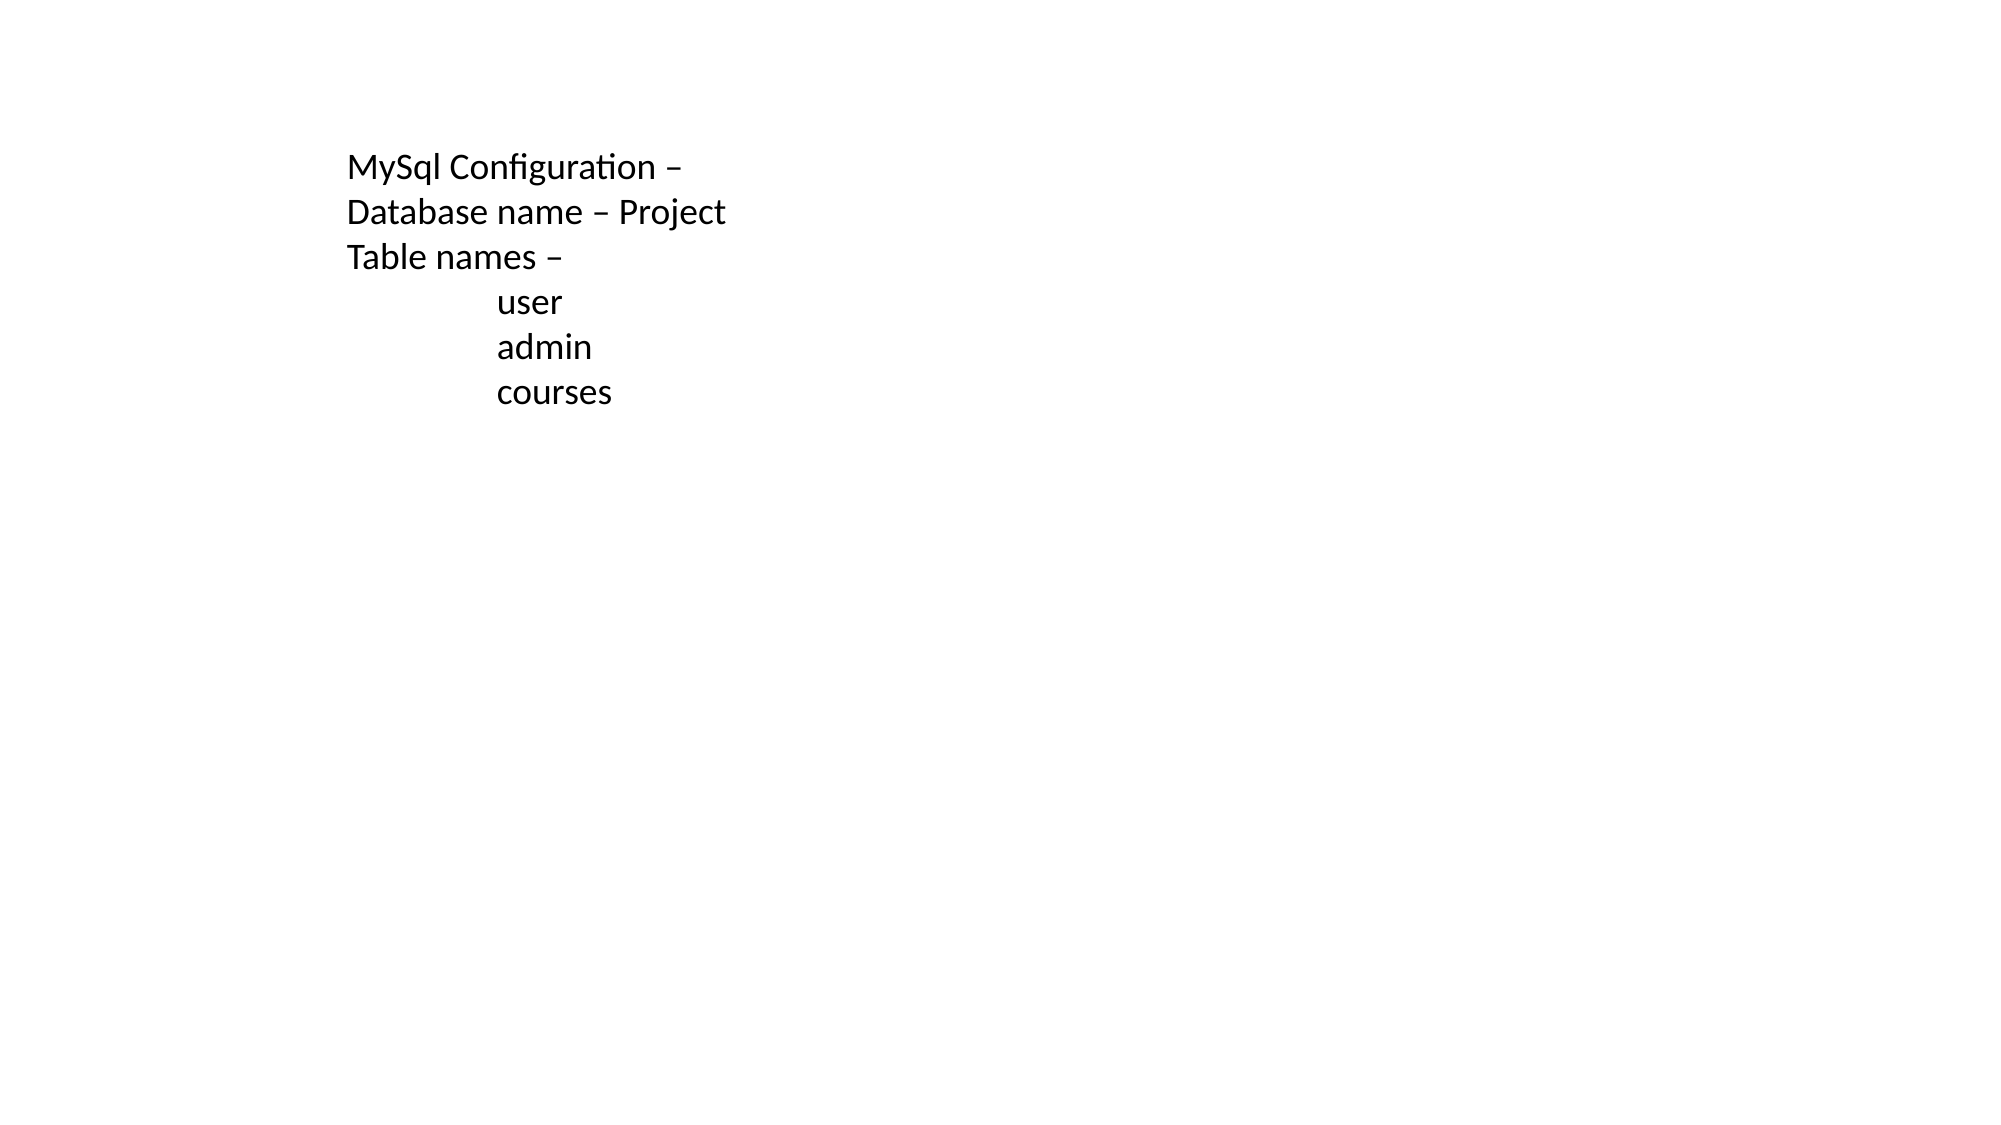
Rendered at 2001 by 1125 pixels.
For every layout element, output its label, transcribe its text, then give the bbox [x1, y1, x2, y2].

text_box MySql Configuration – Database name – Project Table names – user admin courses [332, 134, 1761, 465]
